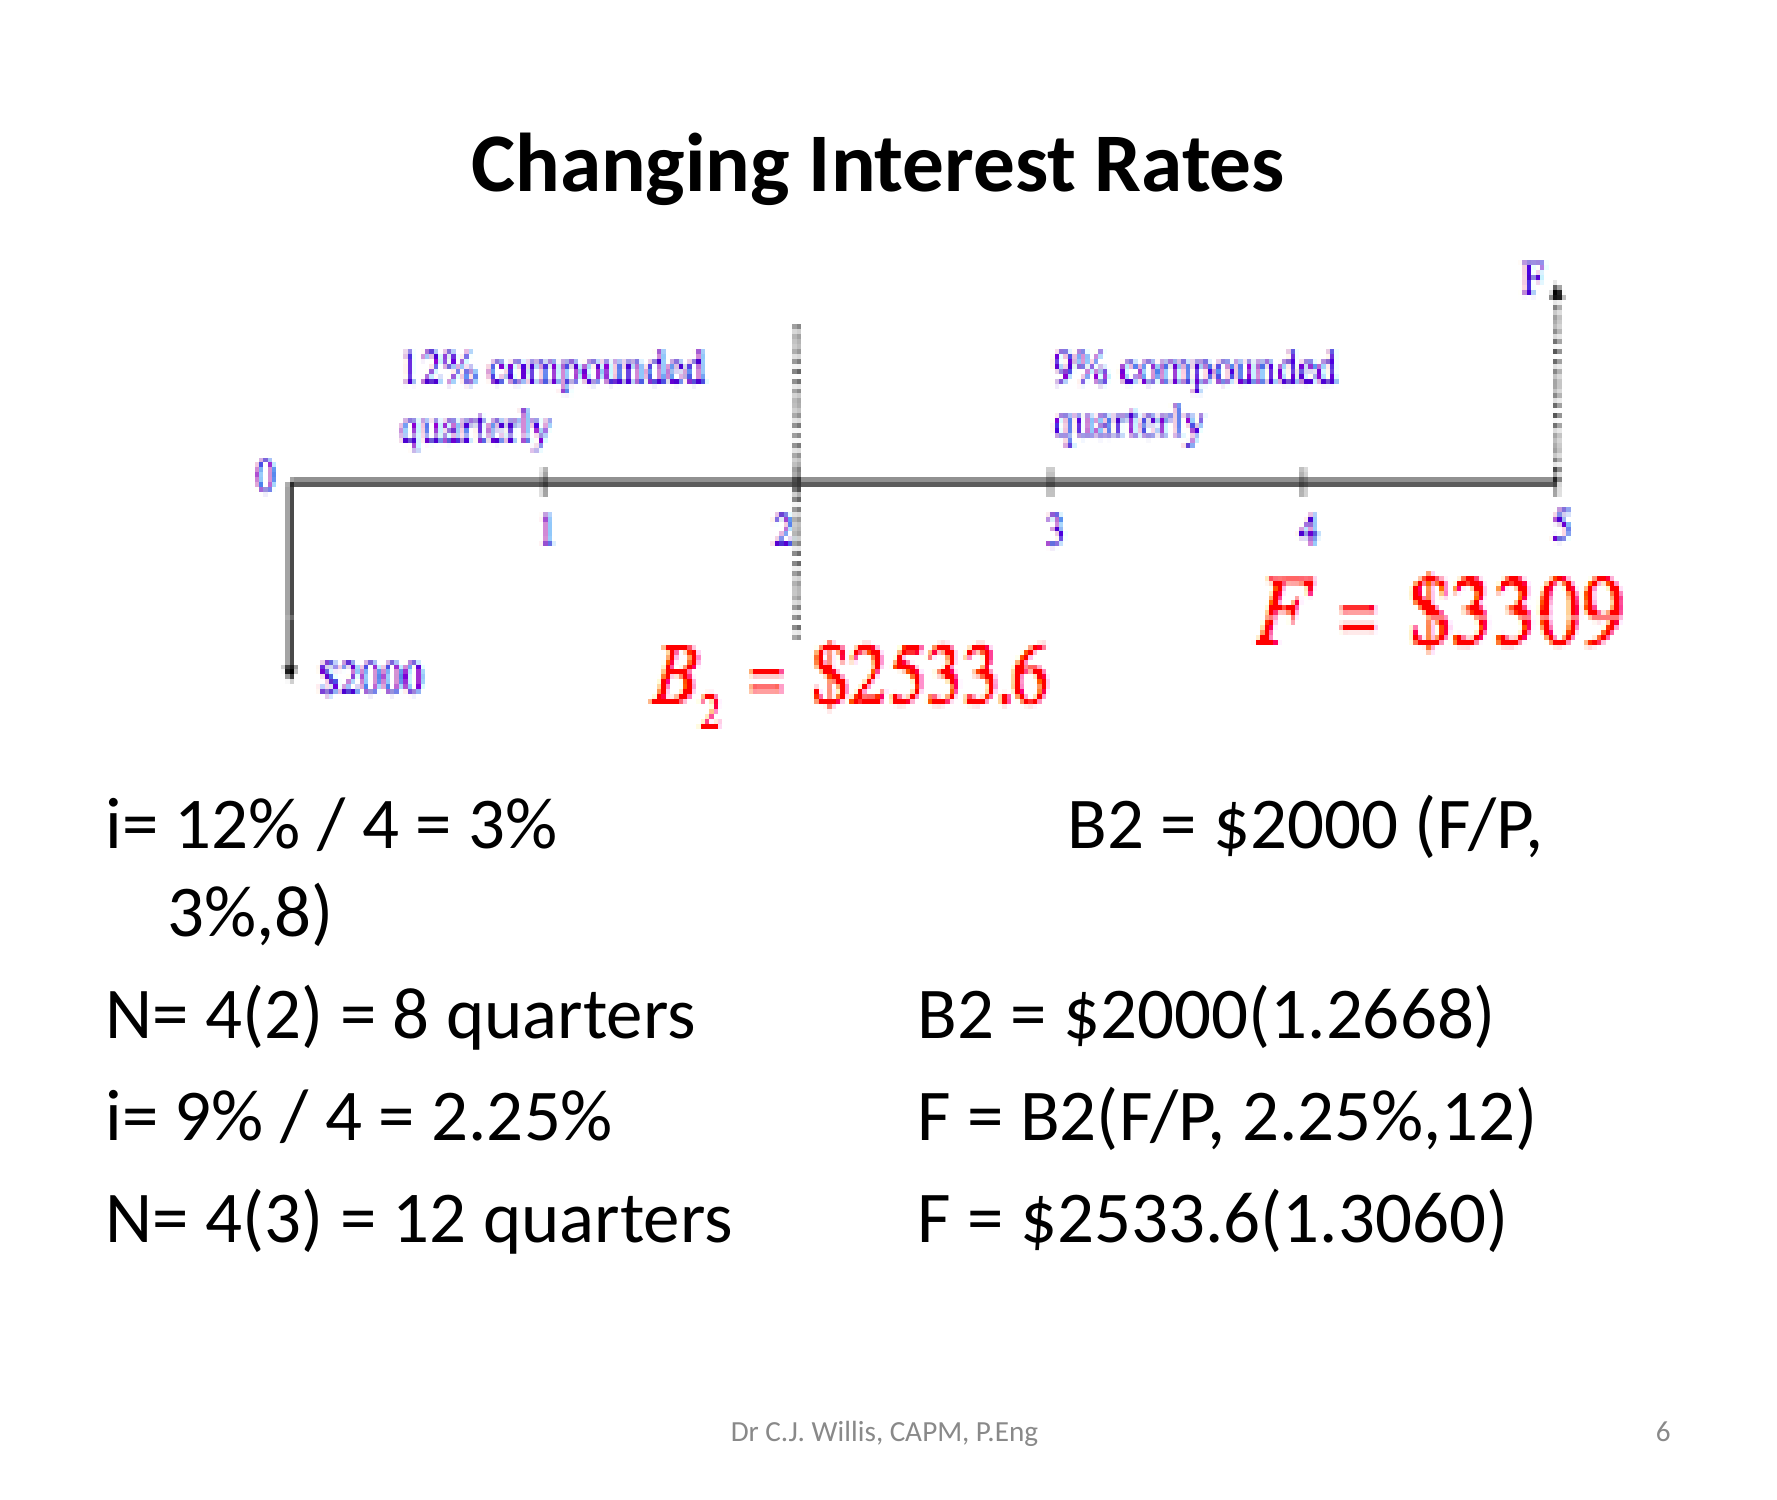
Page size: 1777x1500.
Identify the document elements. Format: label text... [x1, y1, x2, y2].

picture [207, 256, 1641, 735]
text_box Dr C.J. Willis, CAPM, P.Eng [606, 1390, 1170, 1471]
list i= 12% / 4 = 3% B2 = $2000 (F/P, 3%,8) N= 4(2) = 8 quarters B2 = $2000(1.2668) i= 9% / 4 = 2.25% F = B2(F/P, 2.25%,12) N= 4(3) = 12 quarters F = $2533.6(1.3060) [88, 256, 1688, 1414]
title Changing Interest Rates [88, 60, 1688, 256]
text_box ‹#› [1272, 1390, 1688, 1471]
